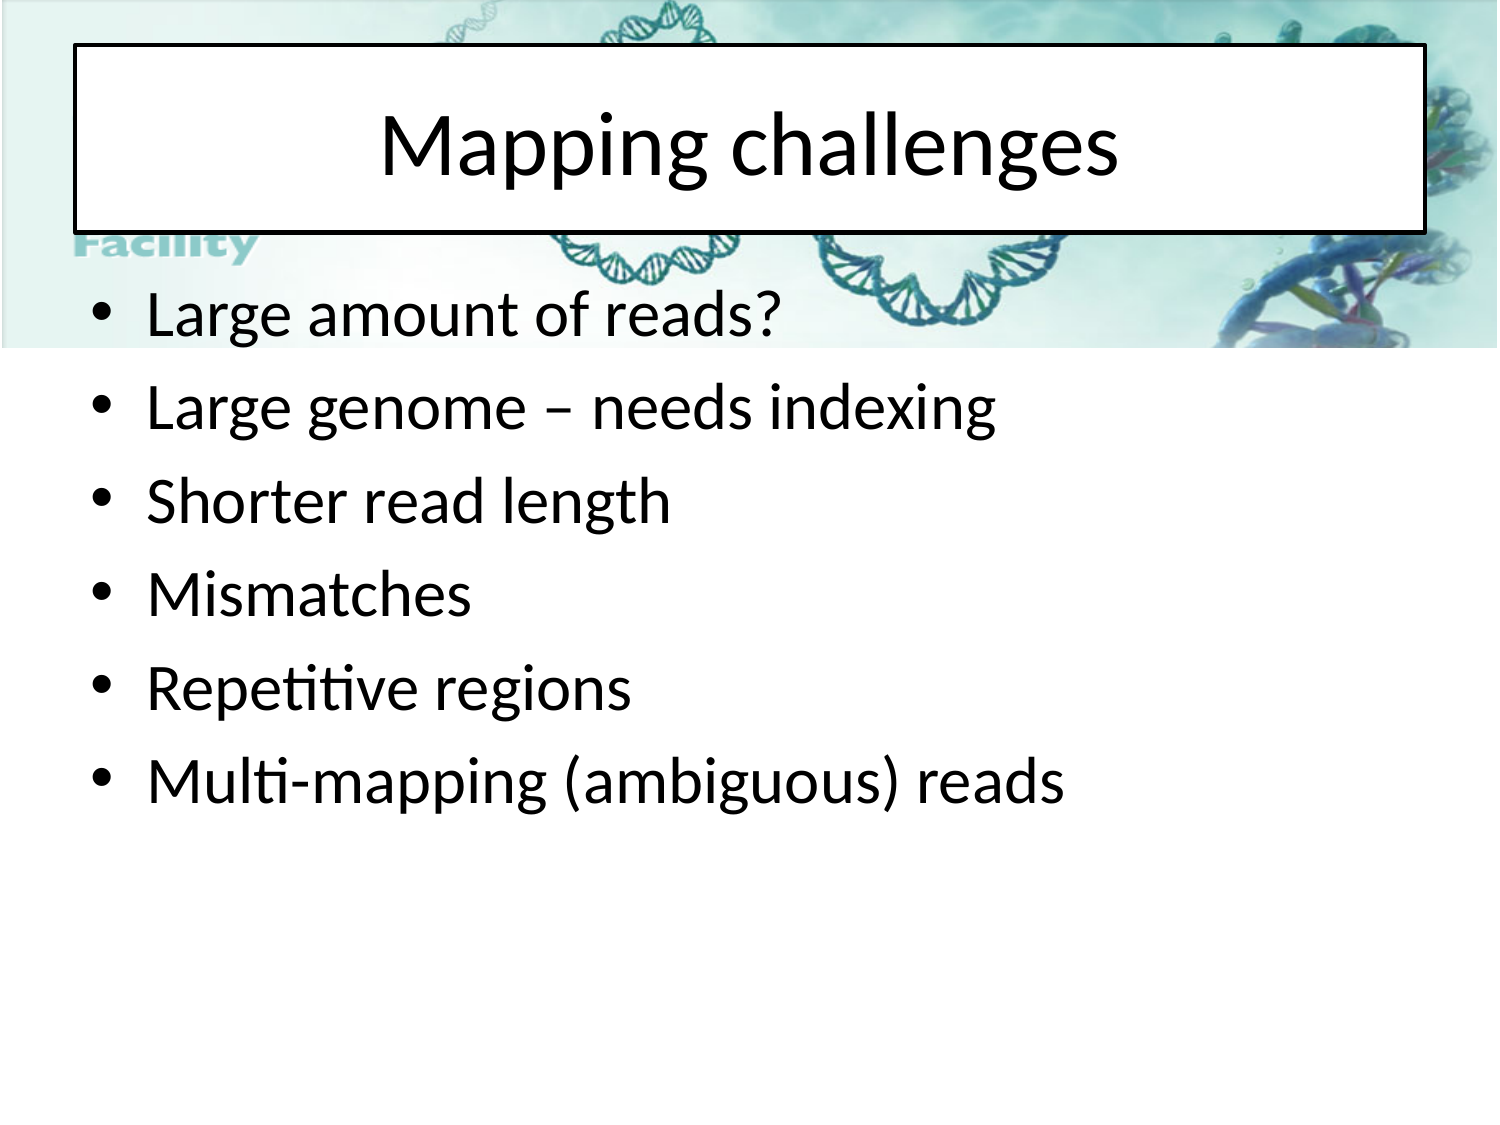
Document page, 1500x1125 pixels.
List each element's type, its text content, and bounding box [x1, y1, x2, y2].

list Large amount of reads? Large genome – needs indexing Shorter read length Mismatches Repetitive regions Multi-mapping (ambiguous) reads [75, 356, 1425, 1005]
picture [0, 0, 1500, 348]
